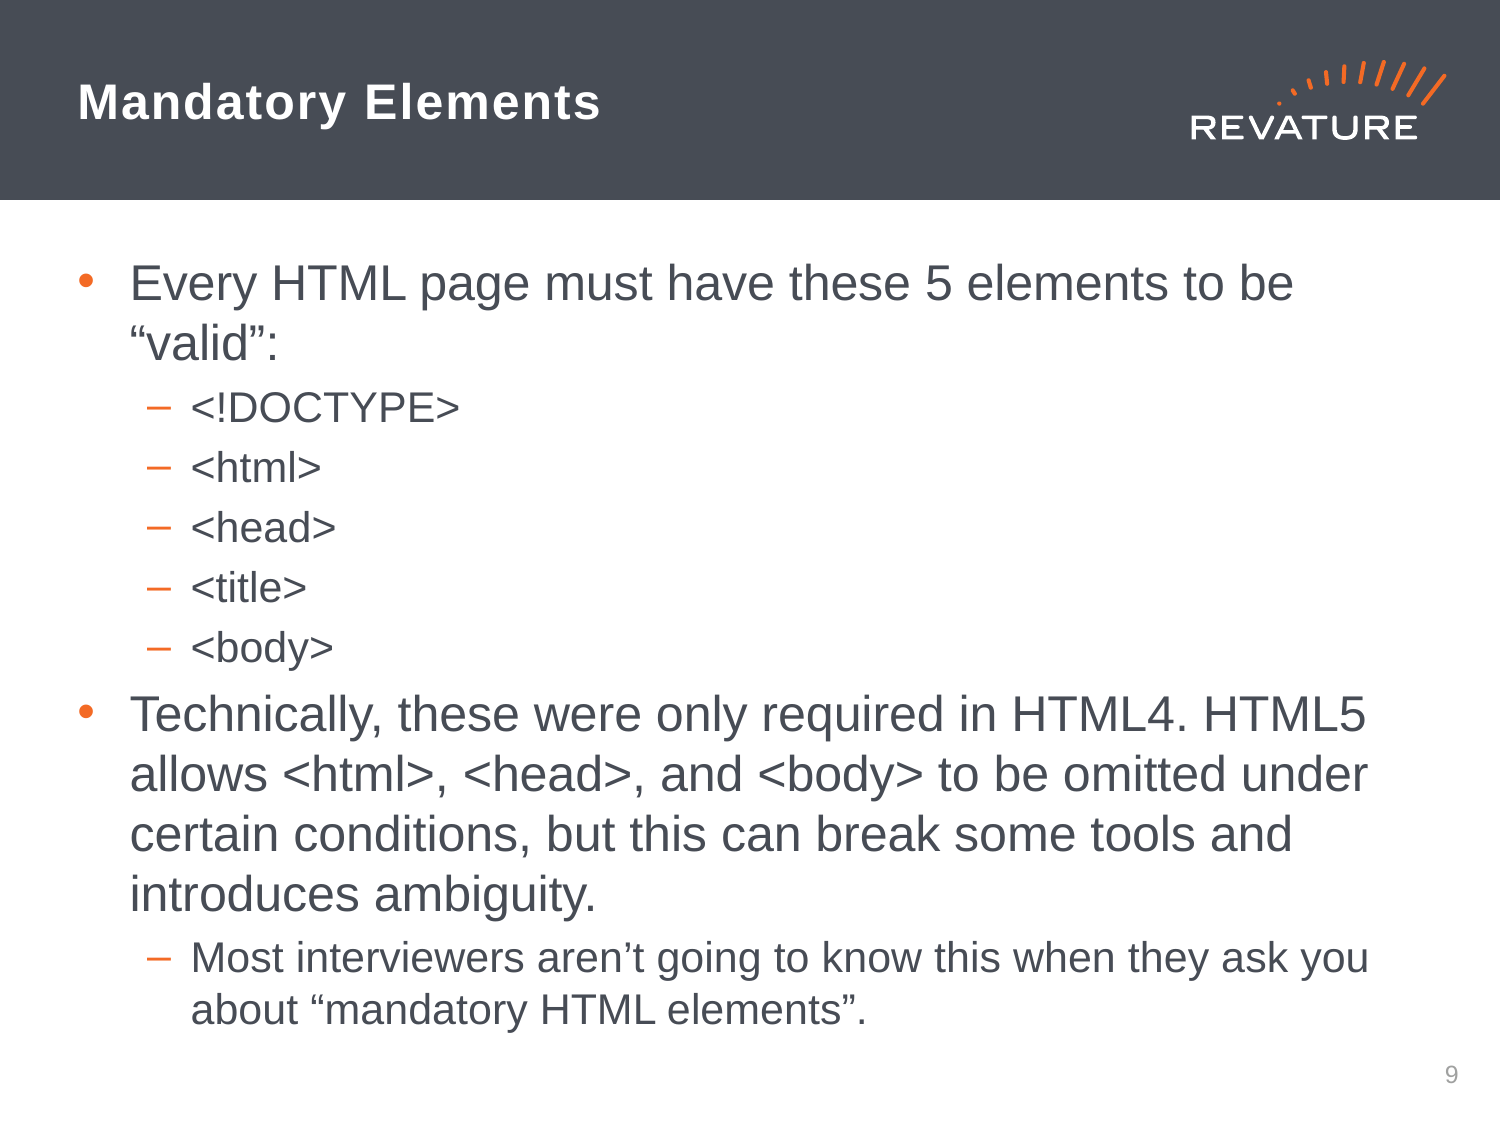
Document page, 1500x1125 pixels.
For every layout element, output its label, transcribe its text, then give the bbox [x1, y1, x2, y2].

slide_number 8 [1332, 1043, 1474, 1104]
list Every HTML page must have these 5 elements to be “valid”: <!DOCTYPE> <html> <head> <title> <body> Technically, these were only required in HTML4. HTML5 allows <html>, <head>, and <body> to be omitted under certain conditions, but this can break some tools and introduces ambiguity. Most interviewers aren’t going to know this when they ask you about “mandatory HTML elements”. [62, 243, 1438, 1044]
title Mandatory Elements [62, 0, 1084, 200]
